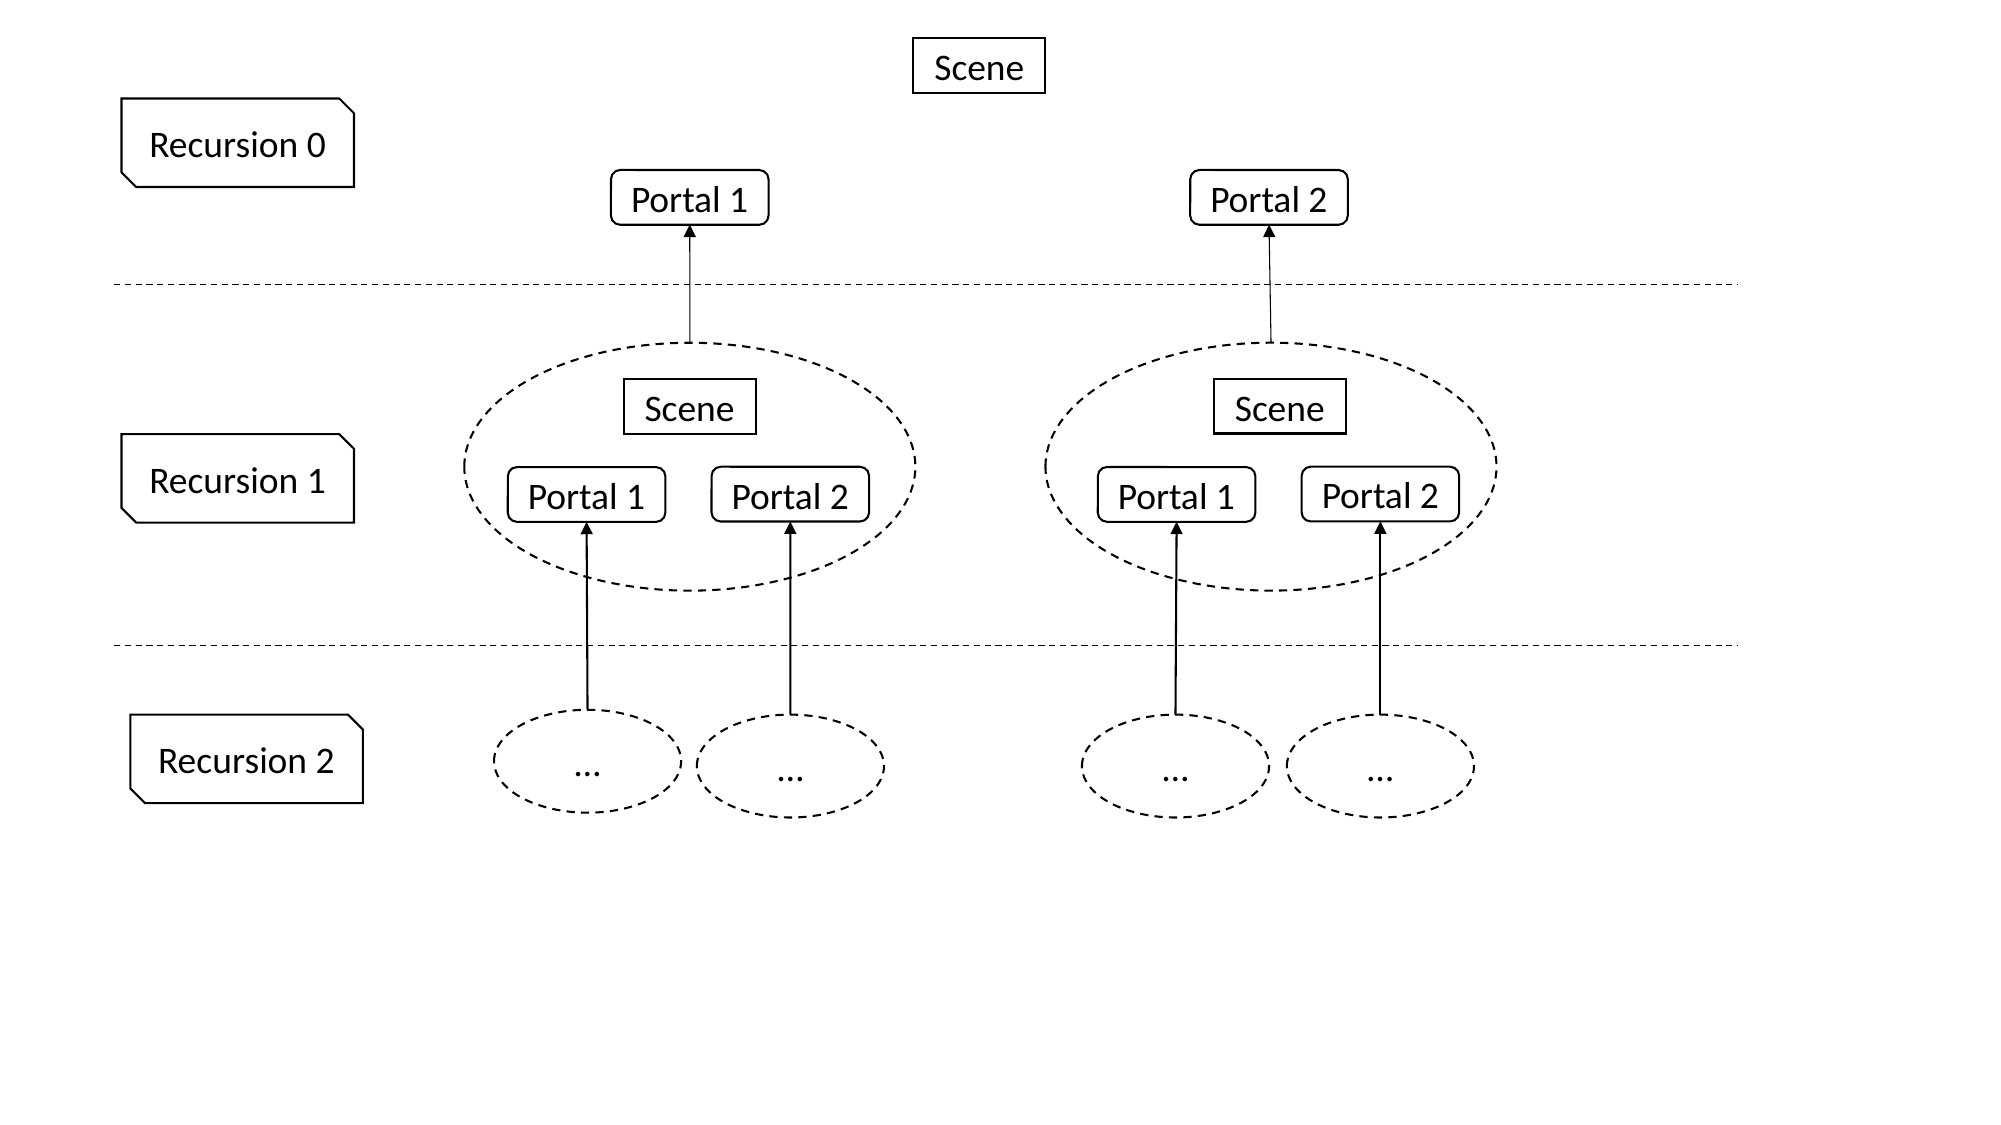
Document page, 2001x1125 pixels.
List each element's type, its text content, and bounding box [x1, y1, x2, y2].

text_box … [695, 713, 886, 819]
text_box Portal 1 [1096, 465, 1257, 523]
text_box Recursion 2 [129, 713, 364, 805]
text_box Portal 1 [609, 168, 770, 226]
text_box Recursion 0 [120, 97, 356, 189]
text_box Scene [912, 37, 1046, 94]
text_box Recursion 1 [120, 433, 356, 524]
text_box Portal 2 [1189, 168, 1349, 226]
text_box Scene [623, 378, 757, 435]
text_box [463, 341, 917, 592]
text_box … [1080, 713, 1271, 819]
text_box Portal 1 [506, 466, 667, 523]
text_box Portal 2 [710, 465, 871, 523]
text_box … [492, 708, 683, 814]
text_box Portal 2 [1300, 465, 1461, 523]
text_box Scene [1213, 378, 1347, 435]
text_box … [1285, 713, 1476, 819]
text_box [1044, 341, 1498, 592]
